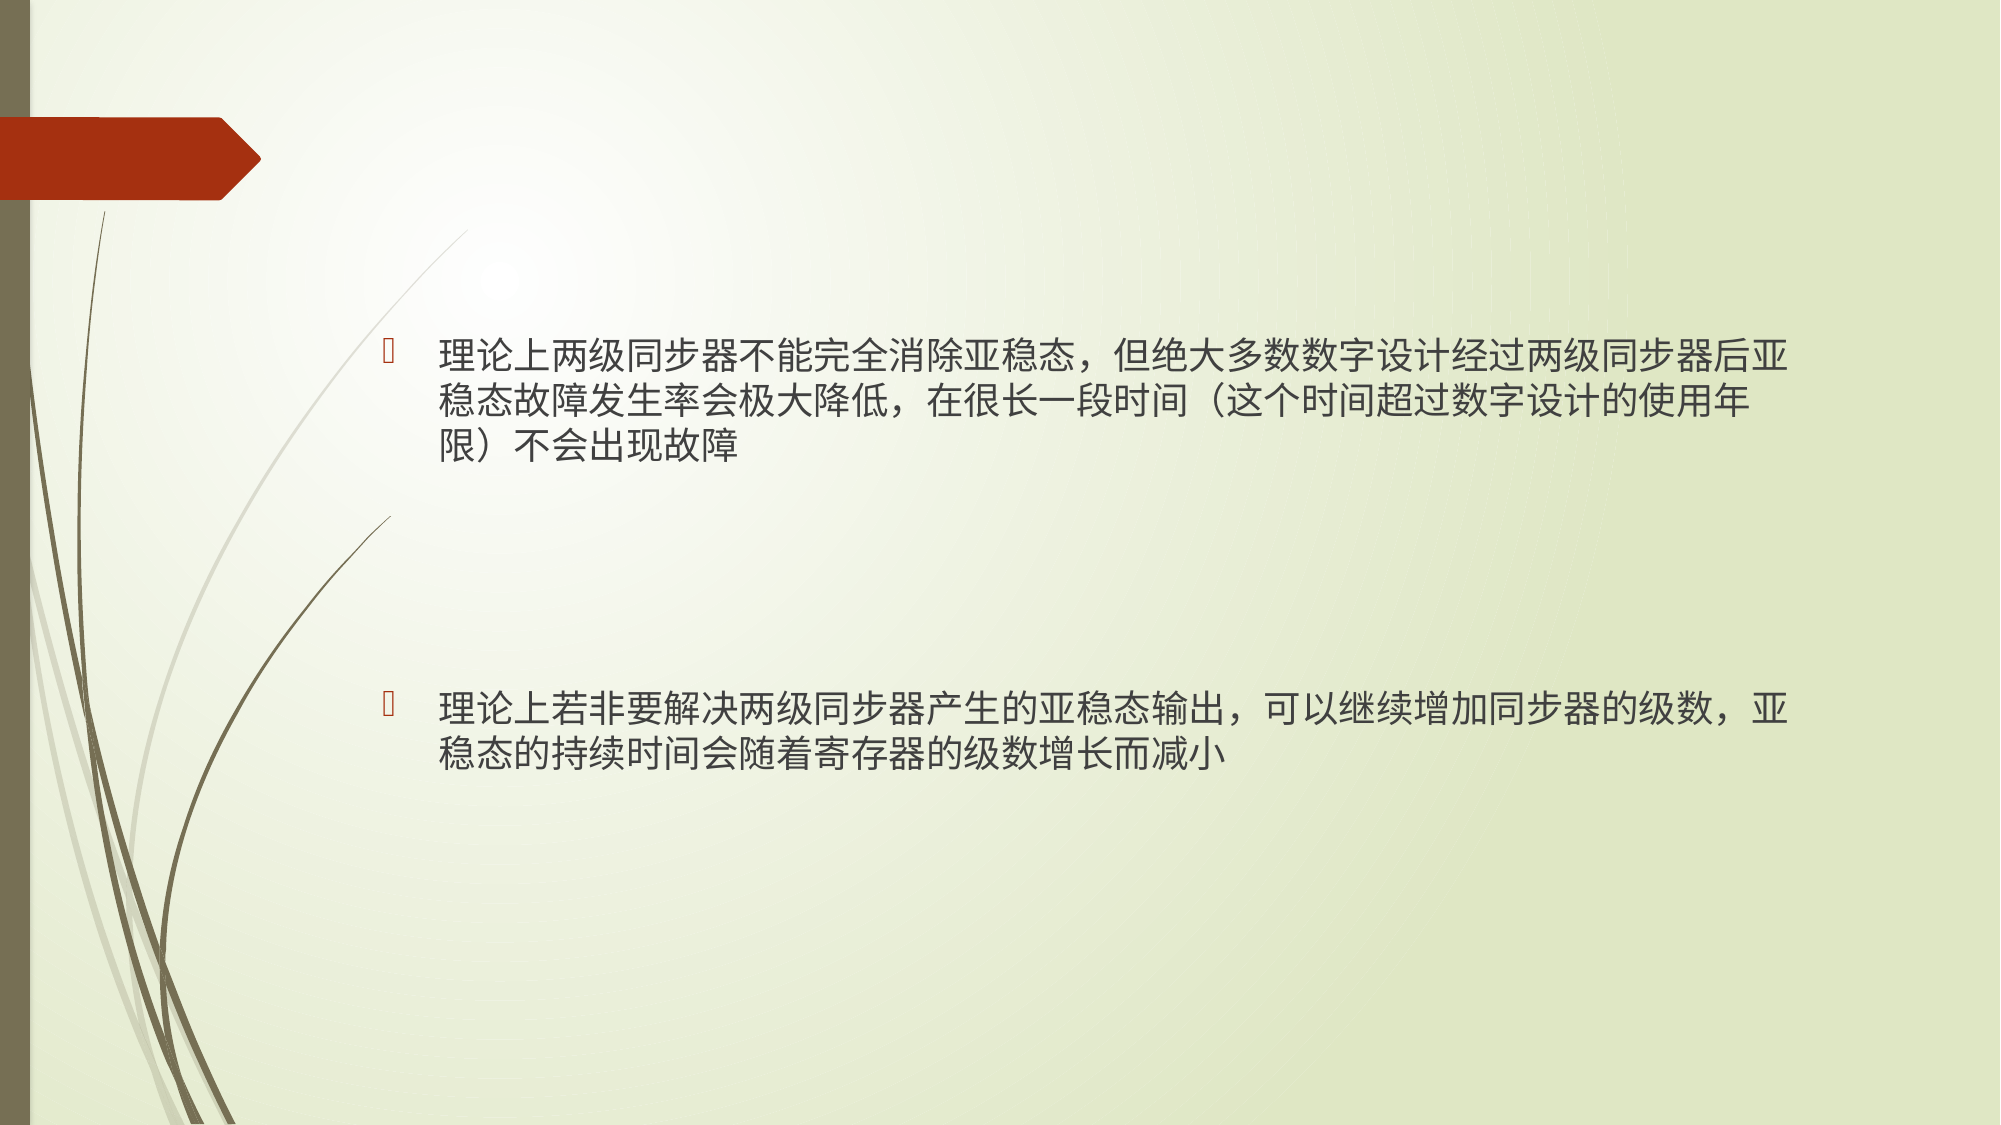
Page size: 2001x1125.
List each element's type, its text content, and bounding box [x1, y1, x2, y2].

list 理论上两级同步器不能完全消除亚稳态，但绝大多数数字设计经过两级同步器后亚稳态故障发生率会极大降低，在很长一段时间（这个时间超过数字设计的使用年限）不会出现故障 理论上若非要解决两级同步器产生的亚稳态输出，可以继续增加同步器的级数，亚稳态的持续时间会随着寄存器的级数增长而减小 [367, 324, 1830, 944]
